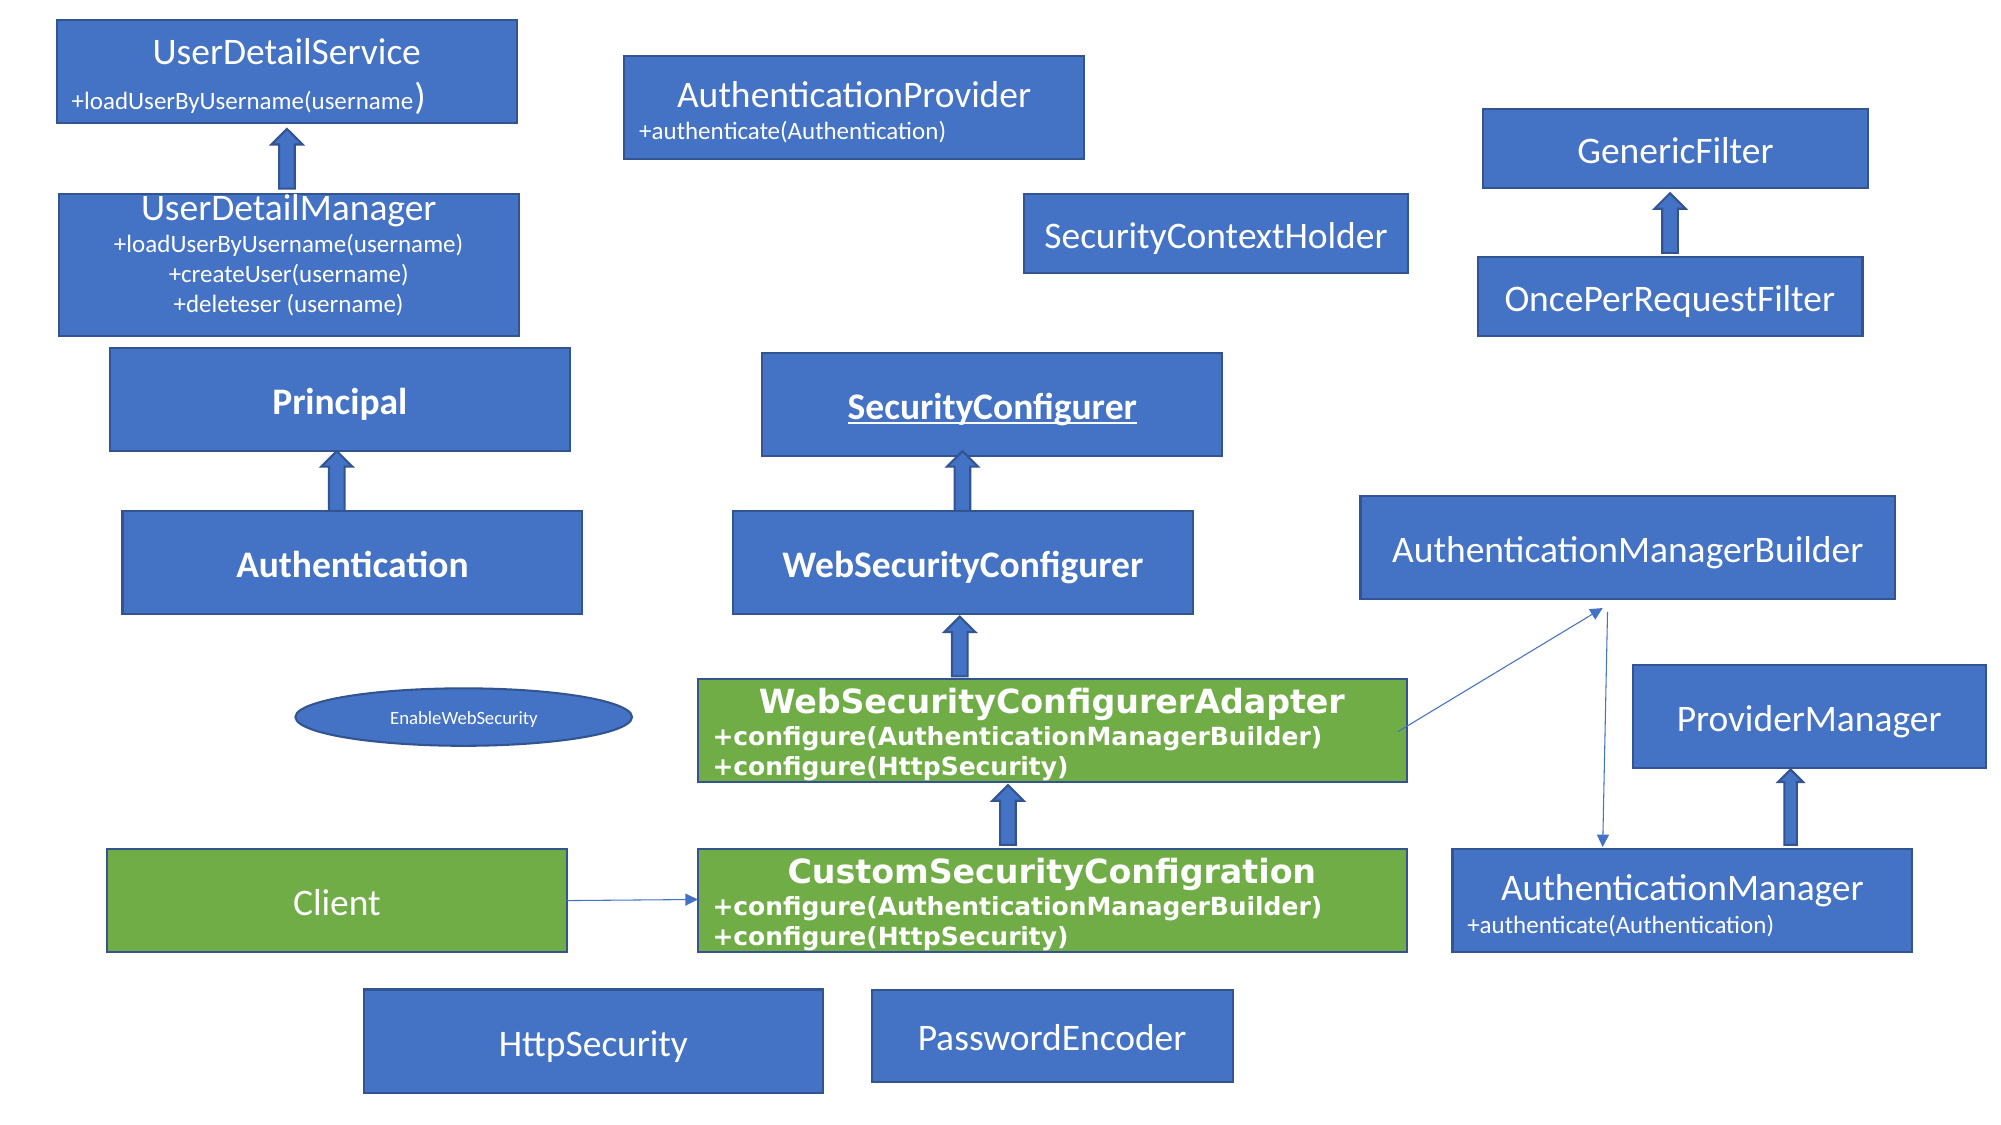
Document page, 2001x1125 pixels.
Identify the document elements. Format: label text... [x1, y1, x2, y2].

text_box [1775, 768, 1806, 846]
text_box UserDetailService +loadUserByUsername(username) [56, 19, 518, 124]
text_box HttpSecurity [363, 988, 824, 1094]
text_box UserDetailManager +loadUserByUsername(username) +createUser(username) +deleteser (username) [58, 193, 520, 337]
text_box ProviderManager [1632, 664, 1987, 769]
text_box SecurityConfigurer [761, 352, 1223, 457]
text_box OncePerRequestFilter [1477, 256, 1864, 337]
text_box [1651, 191, 1689, 254]
text_box GenericFilter [1482, 108, 1869, 189]
text_box SecurityContextHolder [1023, 193, 1409, 274]
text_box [1602, 611, 1608, 848]
text_box CustomSecurityConfigration +configure(AuthenticationManagerBuilder) +configure(HttpSecurity) [697, 848, 1408, 953]
text_box AuthenticationProvider +authenticate(Authentication) [623, 55, 1085, 160]
text_box Client [106, 848, 568, 953]
text_box AuthenticationManager +authenticate(Authentication) [1451, 848, 1913, 953]
text_box EnableWebSecurity [294, 687, 634, 747]
text_box Authentication [121, 510, 583, 615]
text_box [1397, 607, 1603, 732]
text_box [989, 783, 1027, 846]
list [57, 73, 1863, 1014]
text_box AuthenticationManagerBuilder [1359, 495, 1896, 600]
text_box [941, 615, 978, 678]
text_box WebSecurityConfigurerAdapter +configure(AuthenticationManagerBuilder) +configure(HttpSecurity) [697, 678, 1408, 783]
text_box [944, 449, 981, 512]
text_box [268, 127, 306, 190]
text_box [318, 449, 355, 512]
text_box PasswordEncoder [871, 989, 1234, 1083]
text_box WebSecurityConfigurer [732, 510, 1194, 615]
text_box Principal [109, 347, 571, 452]
